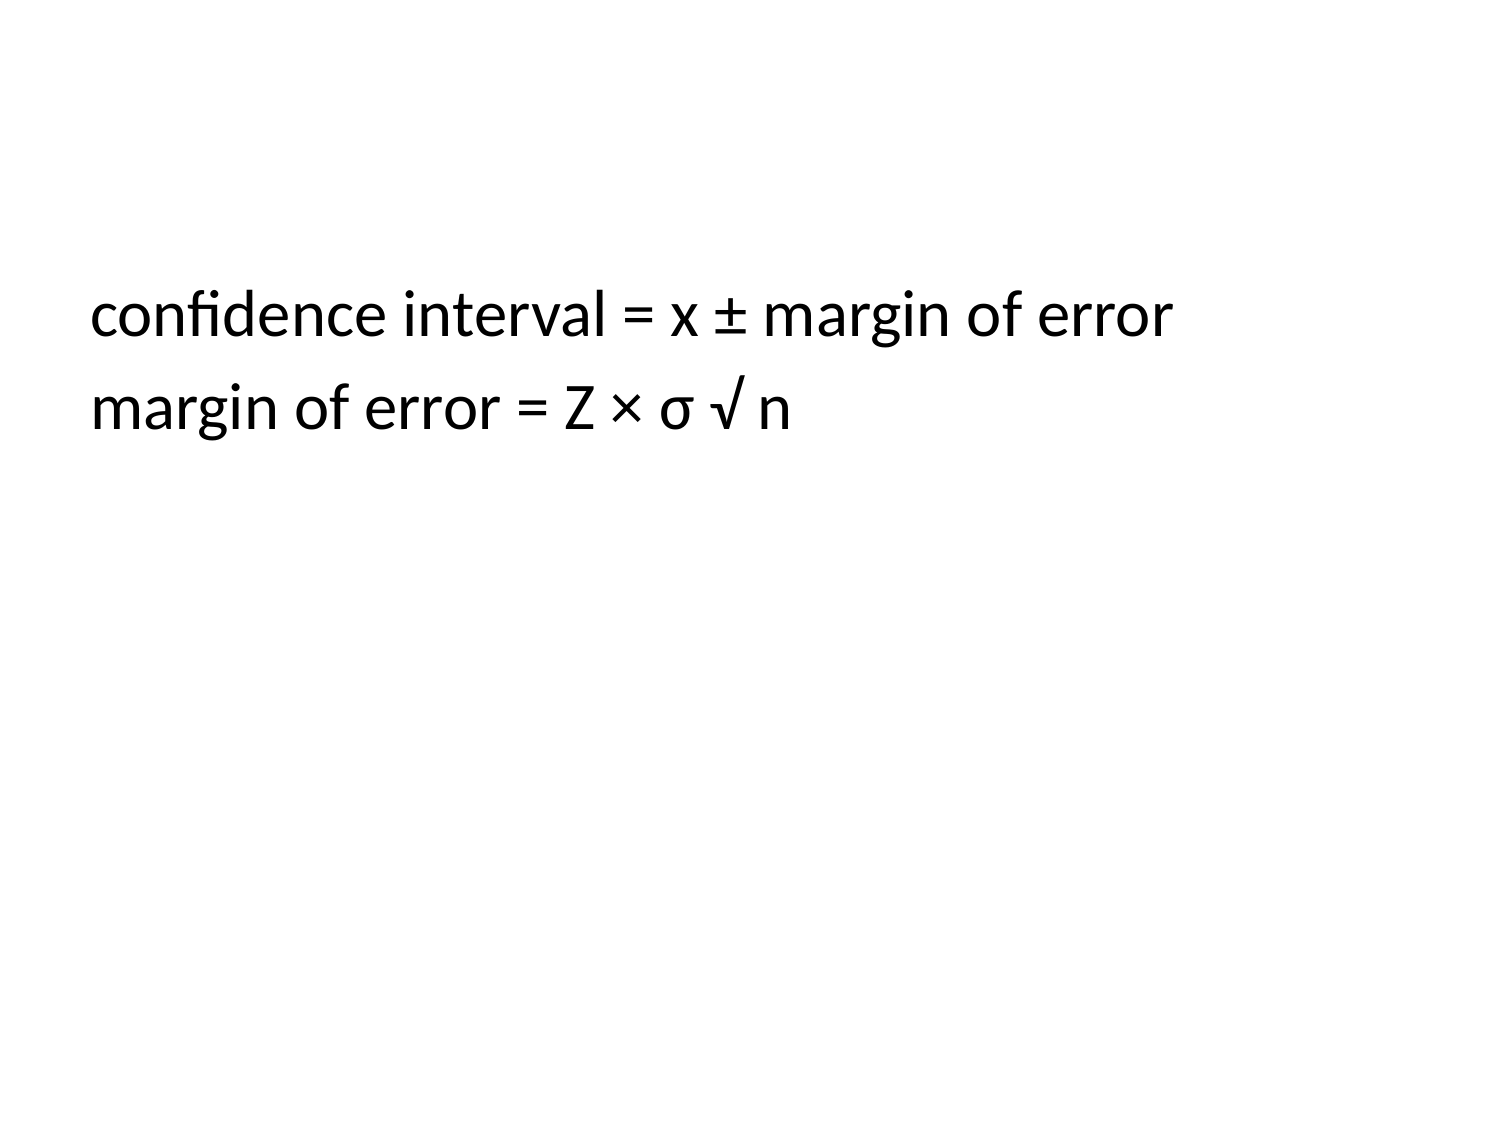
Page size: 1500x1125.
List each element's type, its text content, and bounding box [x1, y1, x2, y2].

list confidence interval = x ± margin of error margin of error = Z × σ √ n [75, 262, 1425, 1005]
